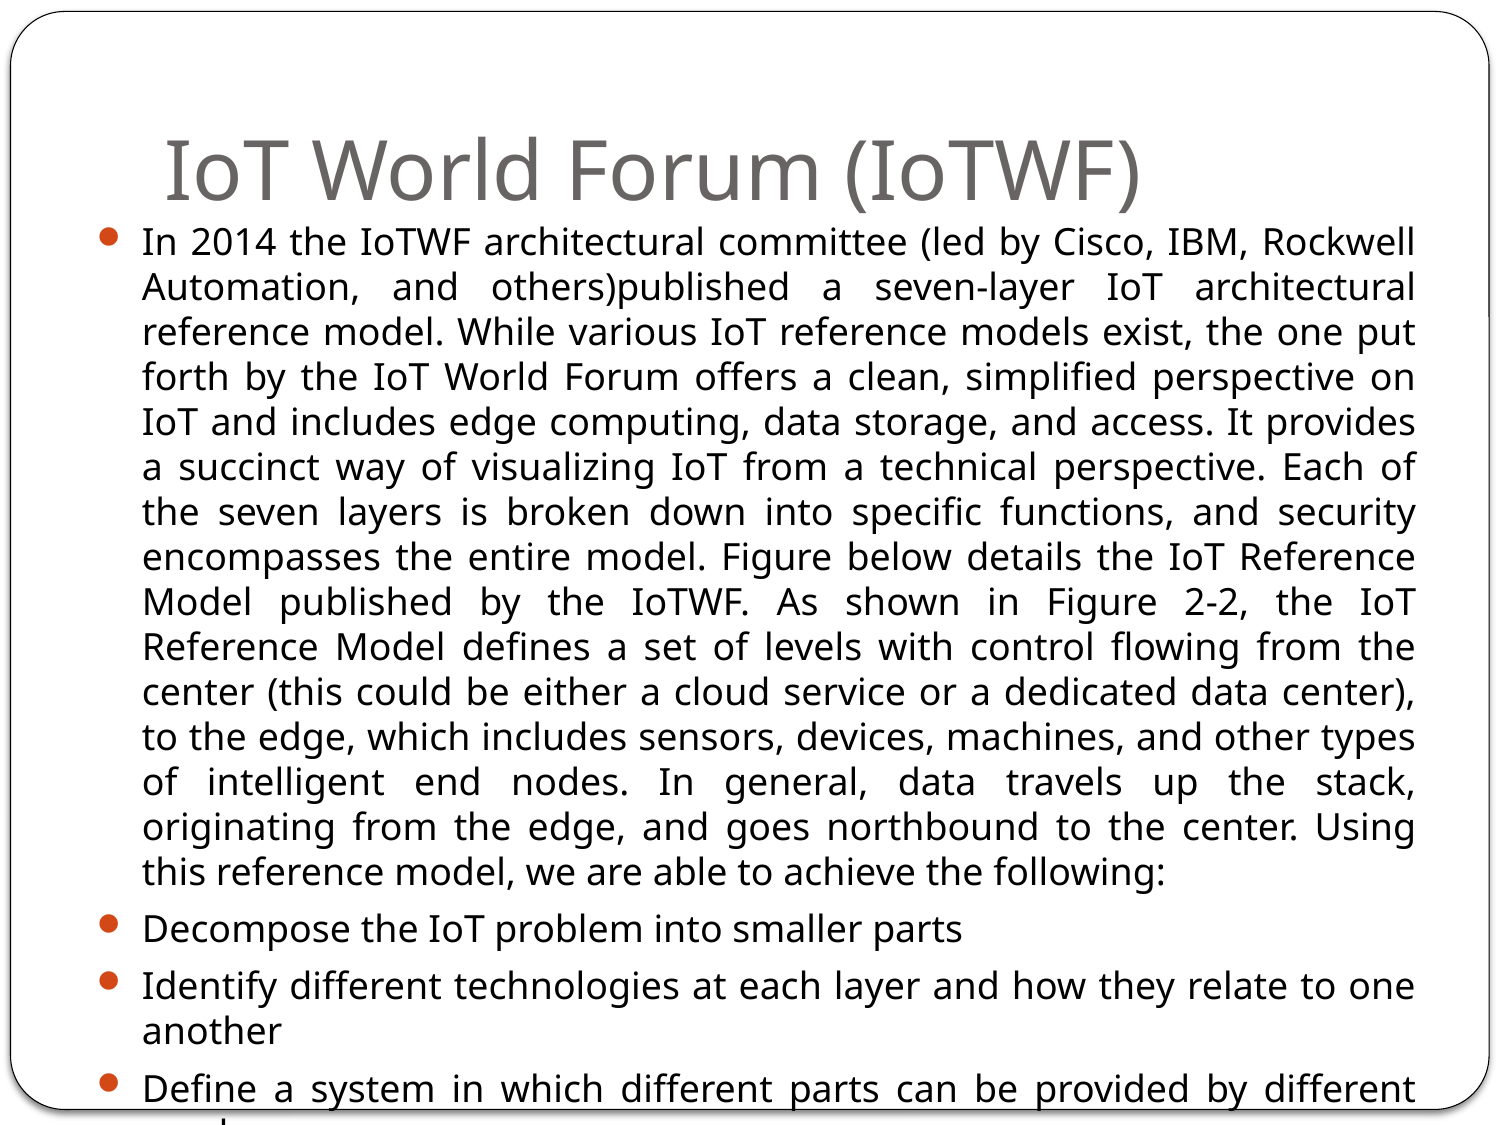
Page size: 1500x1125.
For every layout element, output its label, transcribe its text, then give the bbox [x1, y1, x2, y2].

list In 2014 the IoTWF architectural committee (led by Cisco, IBM, Rockwell Automation, and others)published a seven-layer IoT architectural reference model. While various IoT reference models exist, the one put forth by the IoT World Forum offers a clean, simplified perspective on IoT and includes edge computing, data storage, and access. It provides a succinct way of visualizing IoT from a technical perspective. Each of the seven layers is broken down into specific functions, and security encompasses the entire model. Figure below details the IoT Reference Model published by the IoTWF. As shown in Figure 2-2, the IoT Reference Model defines a set of levels with control flowing from the center (this could be either a cloud service or a dedicated data center), to the edge, which includes sensors, devices, machines, and other types of intelligent end nodes. In general, data travels up the stack, originating from the edge, and goes northbound to the center. Using this reference model, we are able to achieve the following: Decompose the IoT problem into smaller parts Identify different technologies at each layer and how they relate to one another Define a system in which different parts can be provided by different vendors Have a process of defining interfaces that leads to interoperability Define a tiered security model that is enforced at the transition points between levels [82, 210, 1432, 954]
title IoT World Forum (IoTWF) [150, 45, 1425, 210]
